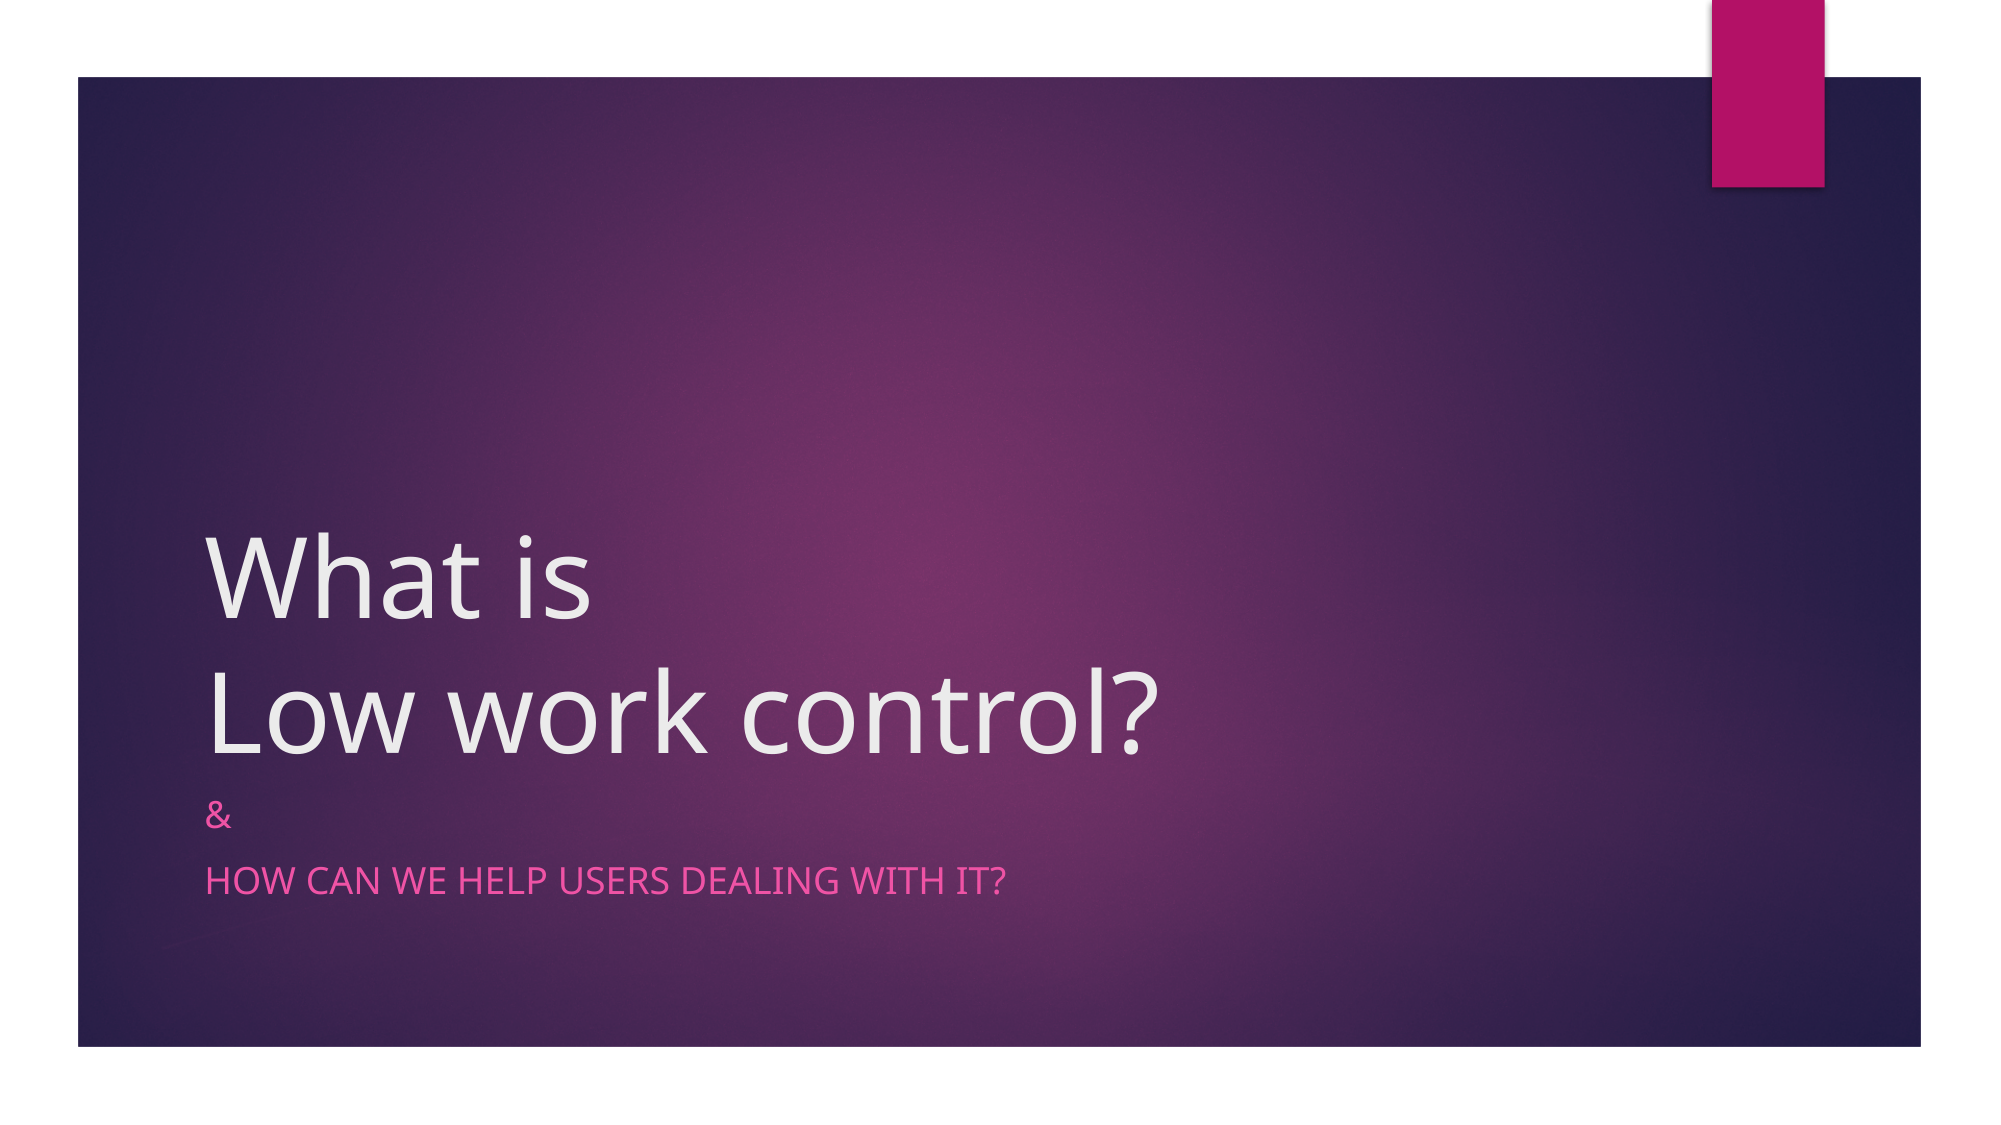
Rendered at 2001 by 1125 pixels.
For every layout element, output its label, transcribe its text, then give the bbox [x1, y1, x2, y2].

subtitle & How can we help users dealing with it? [189, 783, 1638, 925]
title What is Low work control? [189, 344, 1638, 783]
